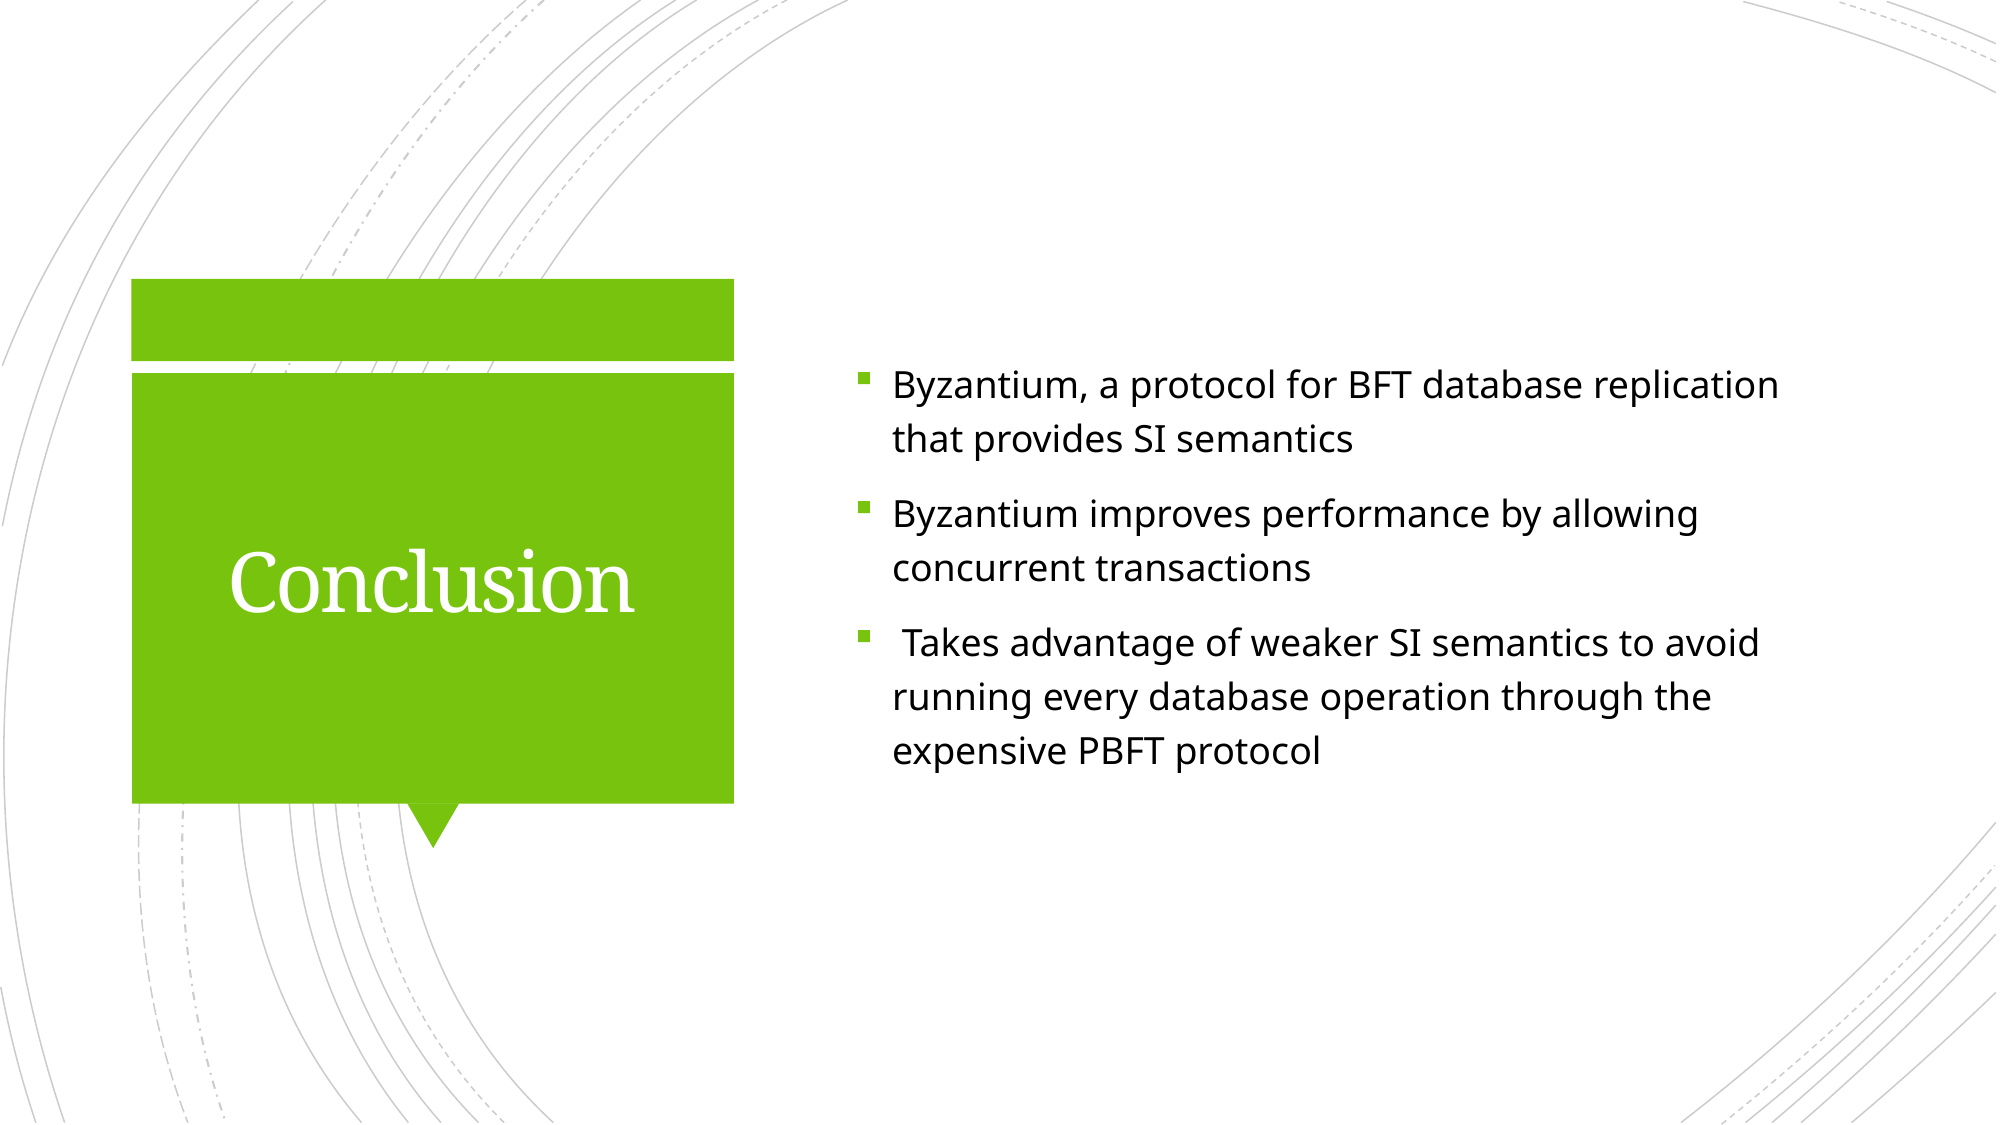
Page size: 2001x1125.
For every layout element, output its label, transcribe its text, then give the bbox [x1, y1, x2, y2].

list Byzantium, a protocol for BFT database replication that provides SI semantics Byzantium improves performance by allowing concurrent transactions Takes advantage of weaker SI semantics to avoid running every database operation through the expensive PBFT protocol [839, 131, 1871, 993]
title Conclusion [145, 385, 720, 789]
